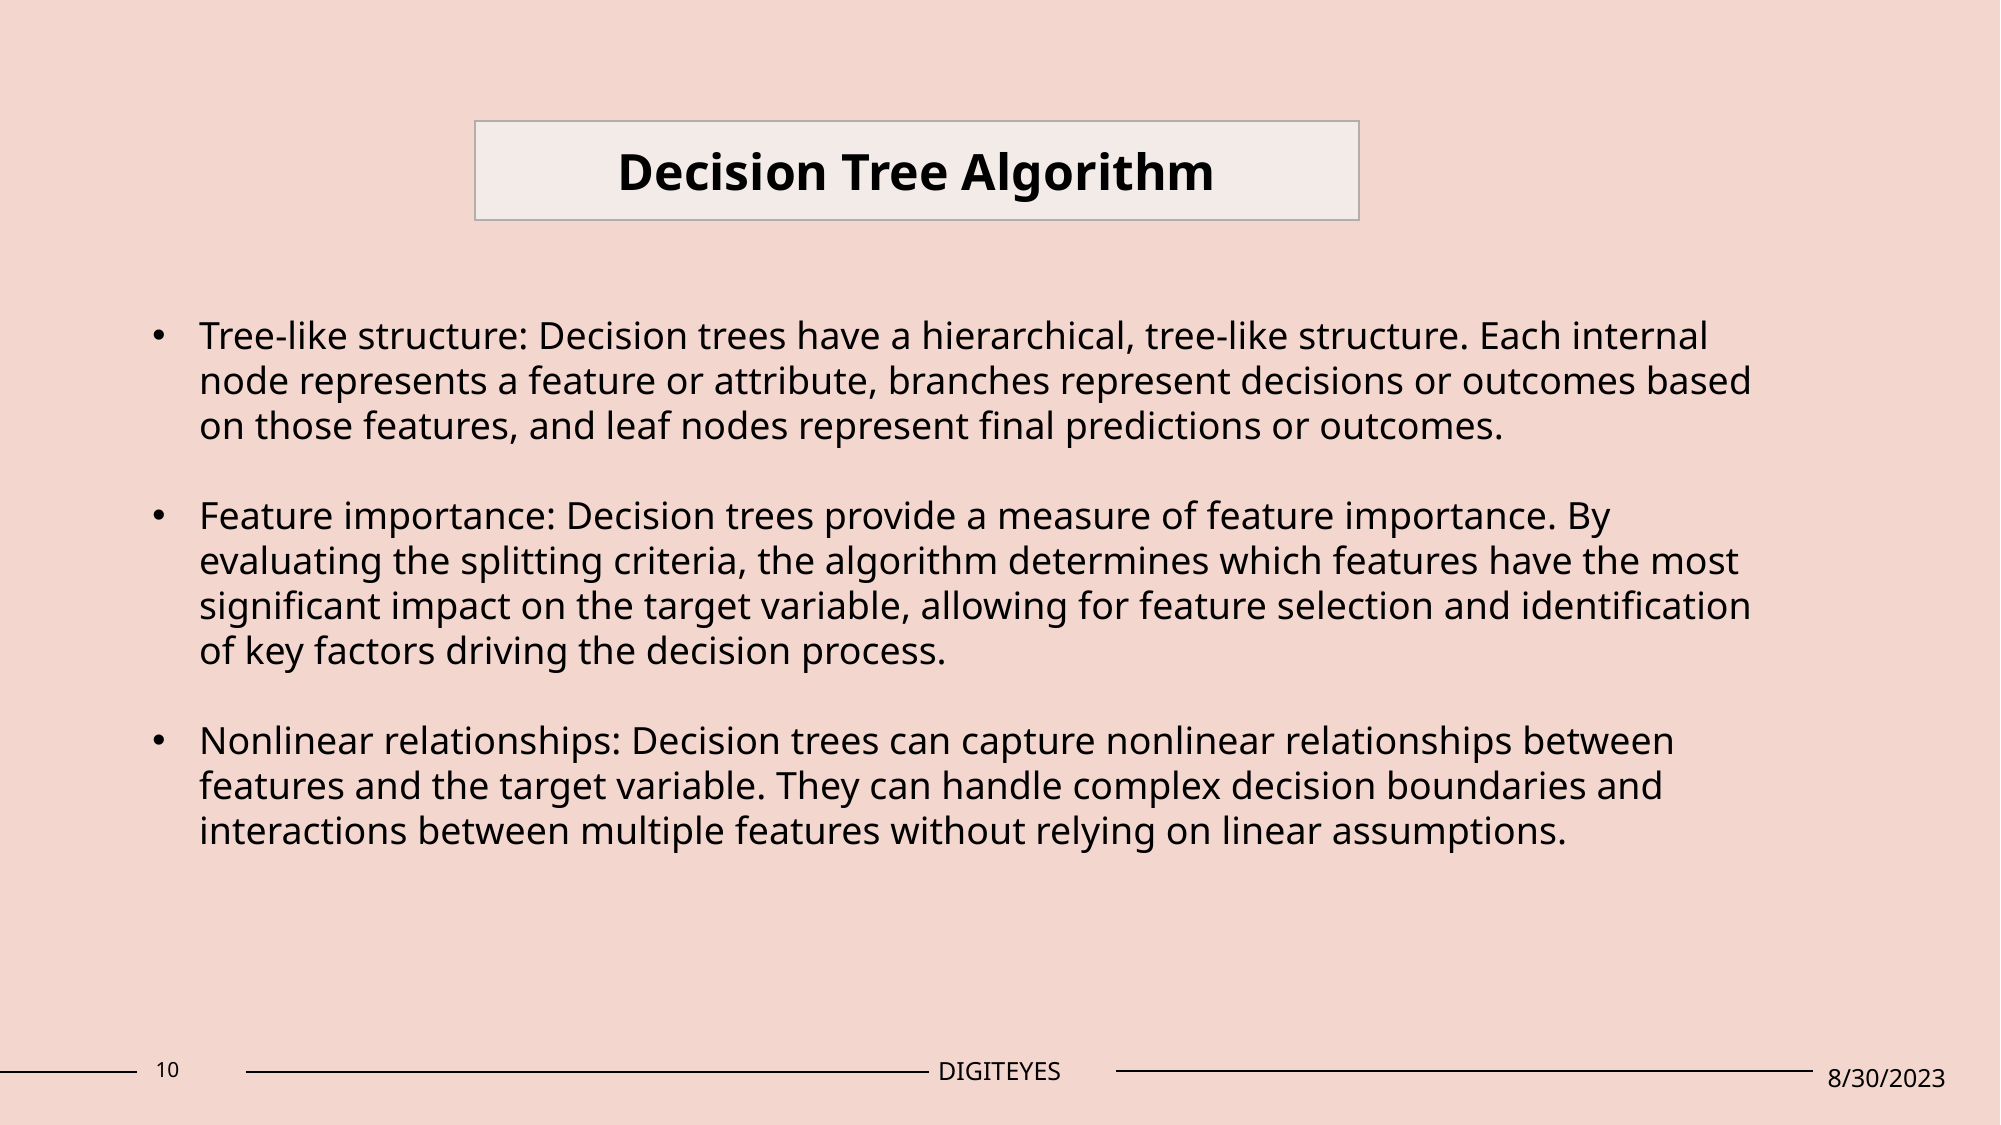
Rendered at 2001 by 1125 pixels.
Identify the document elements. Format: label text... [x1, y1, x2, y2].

slide_number 10 [137, 1050, 198, 1091]
text_box Decision Tree Algorithm [474, 120, 1360, 221]
footer DIGITEYES [879, 1050, 1120, 1091]
text_box Tree-like structure: Decision trees have a hierarchical, tree-like structure. Each internal node represents a feature or attribute, branches represent decisions or outcomes based on those features, and leaf nodes represent final predictions or outcomes. Feature importance: Decision trees provide a measure of feature importance. By evaluating the splitting criteria, the algorithm determines which features have the most significant impact on the target variable, allowing for feature selection and identification of key factors driving the decision process. Nonlinear relationships: Decision trees can capture nonlinear relationships between features and the target variable. They can handle complex decision boundaries and interactions between multiple features without relying on linear assumptions. [137, 304, 1808, 860]
